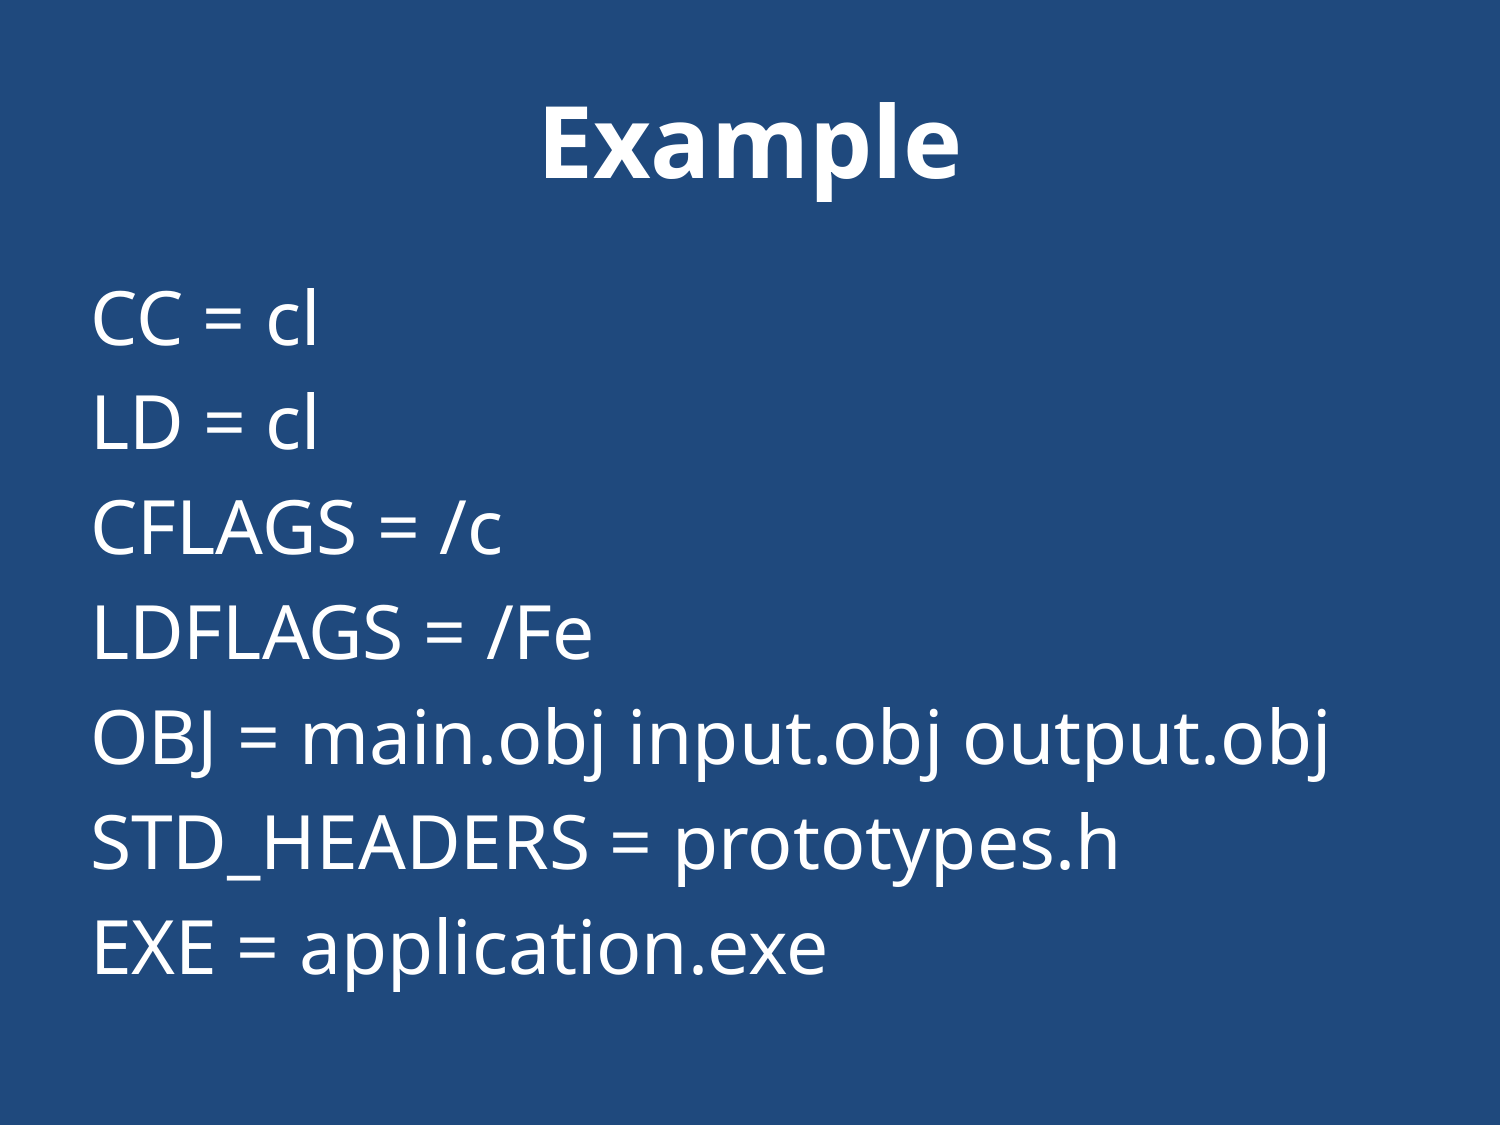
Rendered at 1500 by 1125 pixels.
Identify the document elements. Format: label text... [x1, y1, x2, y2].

list CC = cl LD = cl CFLAGS = /c LDFLAGS = /Fe OBJ = main.obj input.obj output.obj STD_HEADERS = prototypes.h EXE = application.exe [75, 262, 1425, 1005]
title Example [75, 45, 1425, 233]
